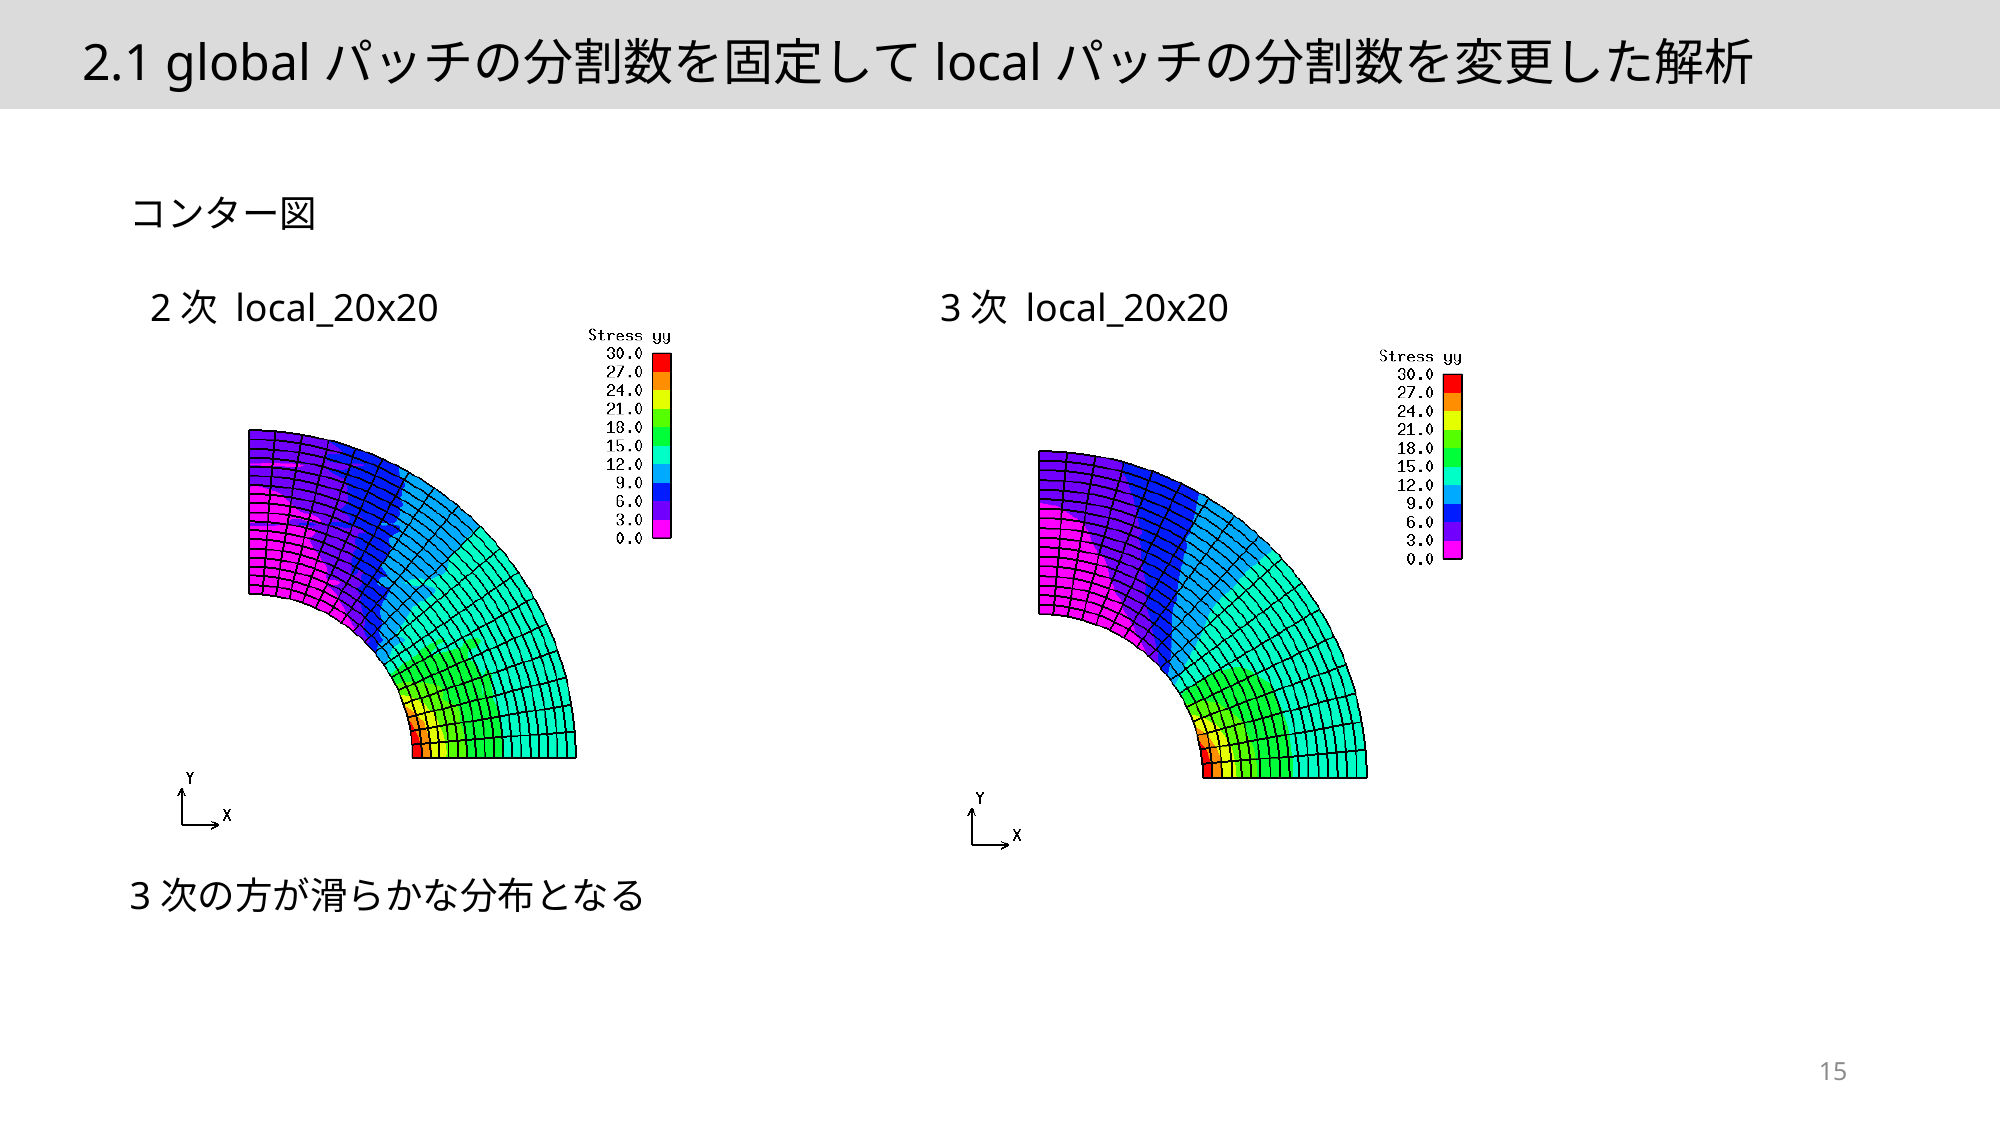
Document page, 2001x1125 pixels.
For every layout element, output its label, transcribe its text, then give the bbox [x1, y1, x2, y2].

text_box [0, 0, 2000, 109]
text_box 3次の方が滑らかな分布となる [114, 865, 1980, 925]
text_box 3次 local_20x20 [925, 276, 1616, 337]
picture [925, 337, 1480, 891]
text_box コンター図 [114, 182, 1980, 242]
text_box 2次 local_20x20 [135, 276, 504, 316]
text_box 2.1 globalパッチの分割数を固定してlocalパッチの分割数を変更した解析 [67, 23, 1967, 219]
slide_number 15 [1412, 1042, 1863, 1103]
picture [135, 316, 689, 871]
